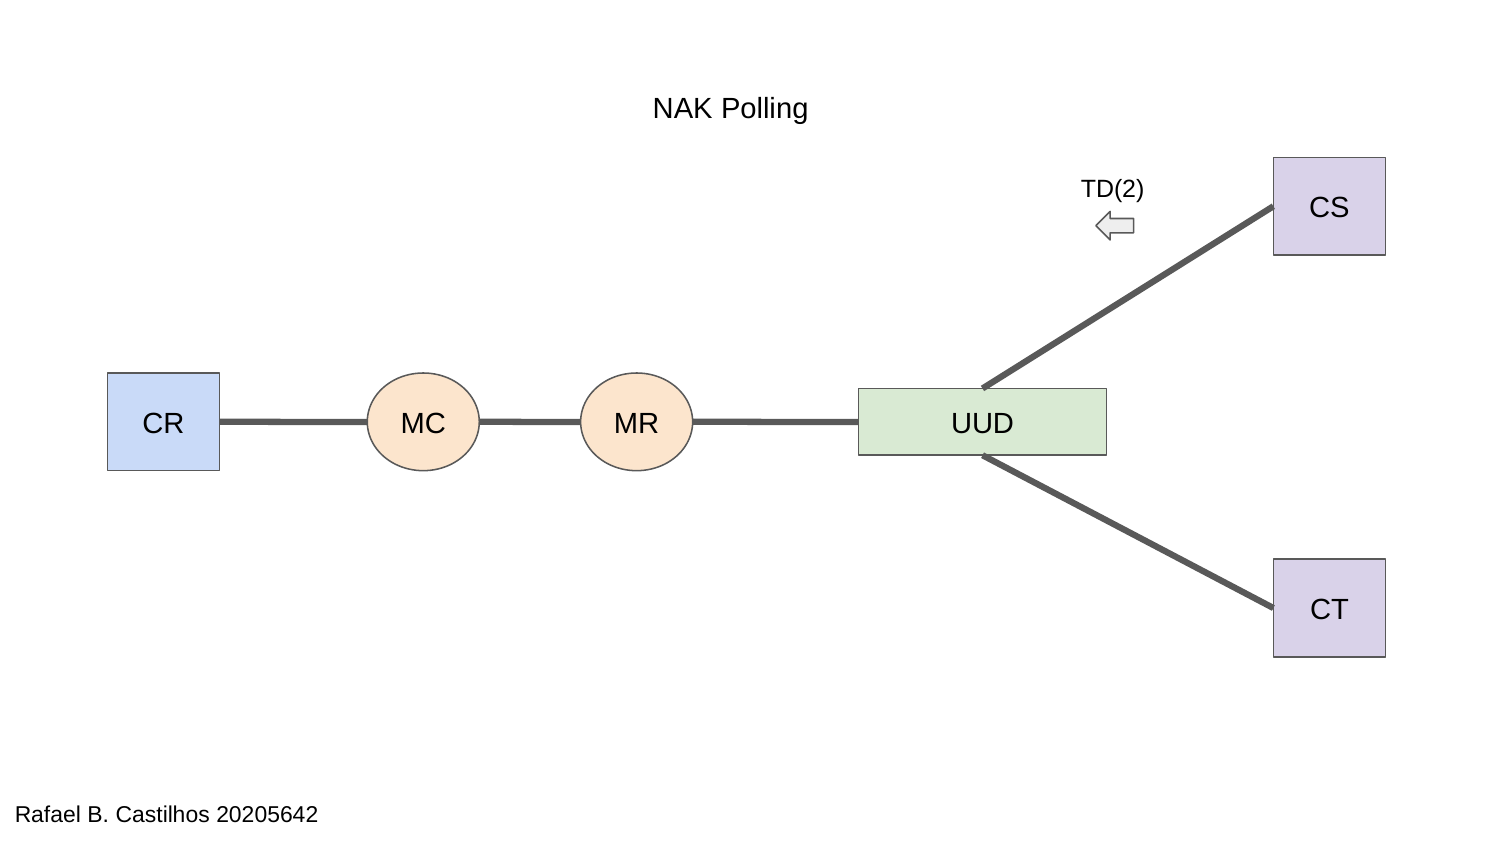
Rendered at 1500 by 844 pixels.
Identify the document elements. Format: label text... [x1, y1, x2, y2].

text_box CR [107, 372, 220, 471]
text_box CT [1273, 559, 1386, 657]
text_box Rafael B. Castilhos 20205642 [0, 785, 354, 841]
text_box MR [580, 372, 693, 471]
text_box MC [367, 372, 480, 471]
text_box NAK Polling [637, 74, 862, 140]
text_box CS [1273, 157, 1386, 256]
text_box [1095, 211, 1134, 240]
text_box TD(2) [1066, 157, 1207, 218]
text_box UUD [858, 388, 1107, 456]
